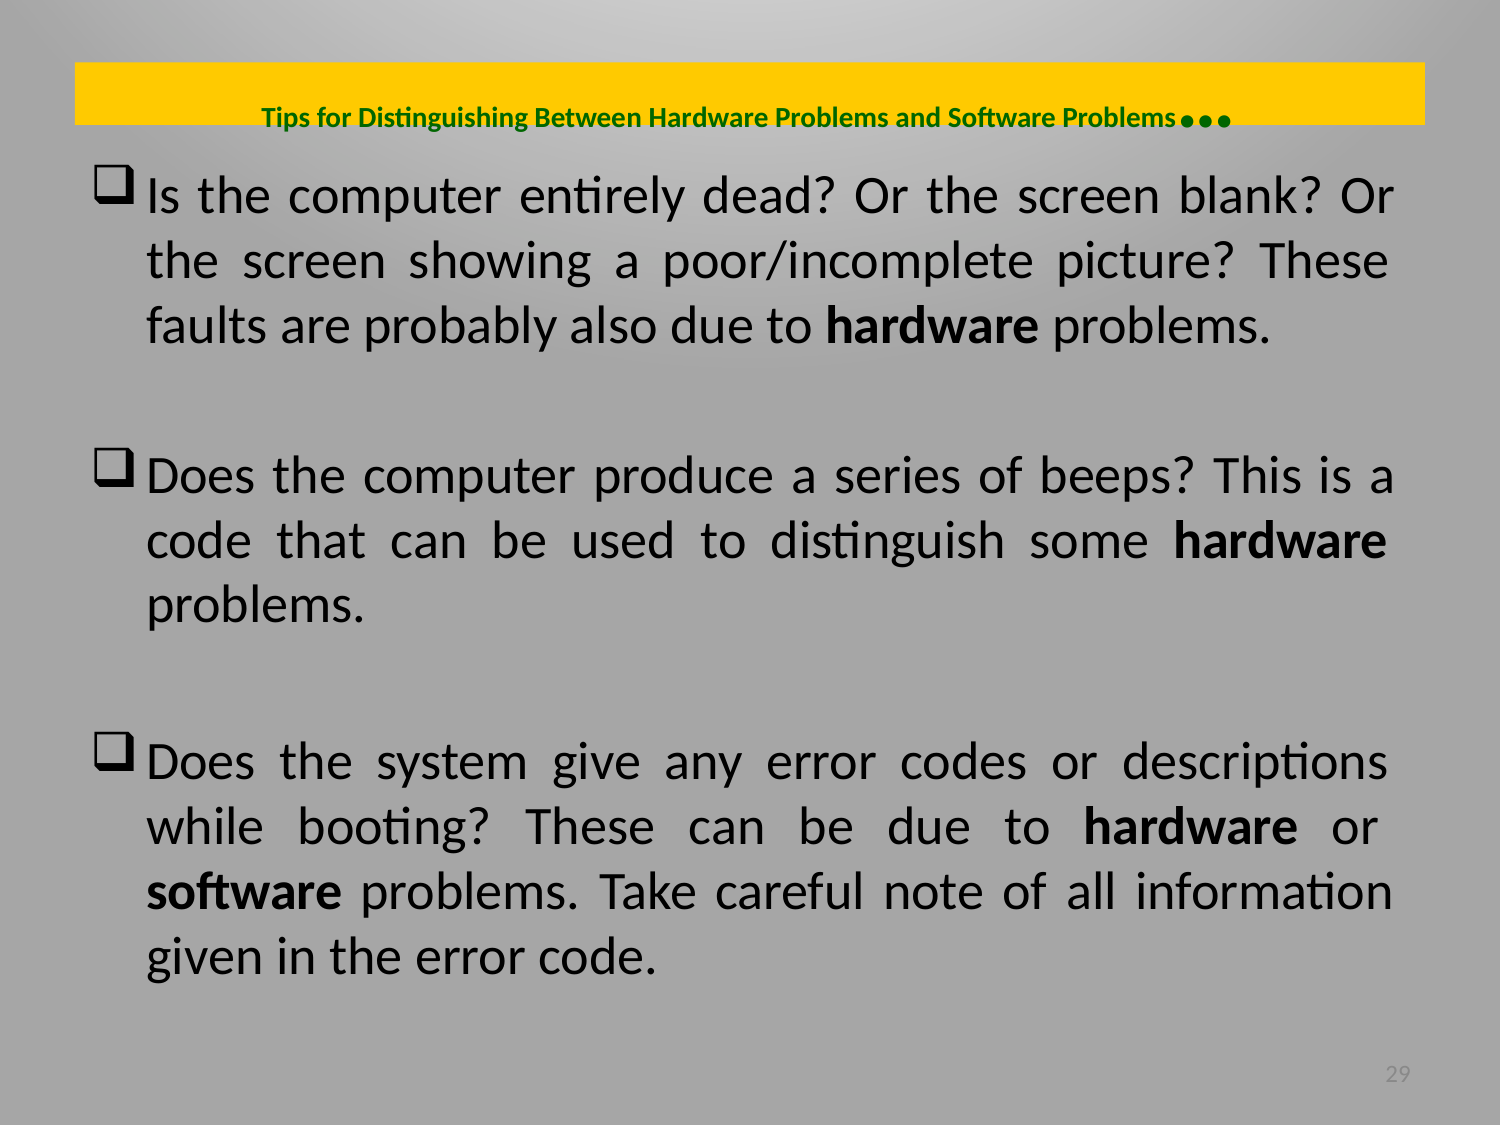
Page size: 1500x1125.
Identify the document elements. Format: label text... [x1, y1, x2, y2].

text_box [1242, 62, 1425, 125]
text_box [74, 62, 259, 125]
picture [0, 0, 1500, 1125]
slide_number 29 [1379, 1056, 1418, 1125]
title Tips for Distinguishing Between Hardware Problems and Software Problems… [259, 41, 1242, 155]
text_box Is the computer entirely dead? Or the screen blank? Or the screen showing a poor/incomplete picture? These faults are probably also due to hardware problems. Does the computer produce a series of beeps? This is a code that can be used to distinguish some hardware problems. Does the system give any error codes or descriptions while booting? These can be due to hardware or software problems. Take careful note of all information given in the error code. [87, 155, 1414, 986]
